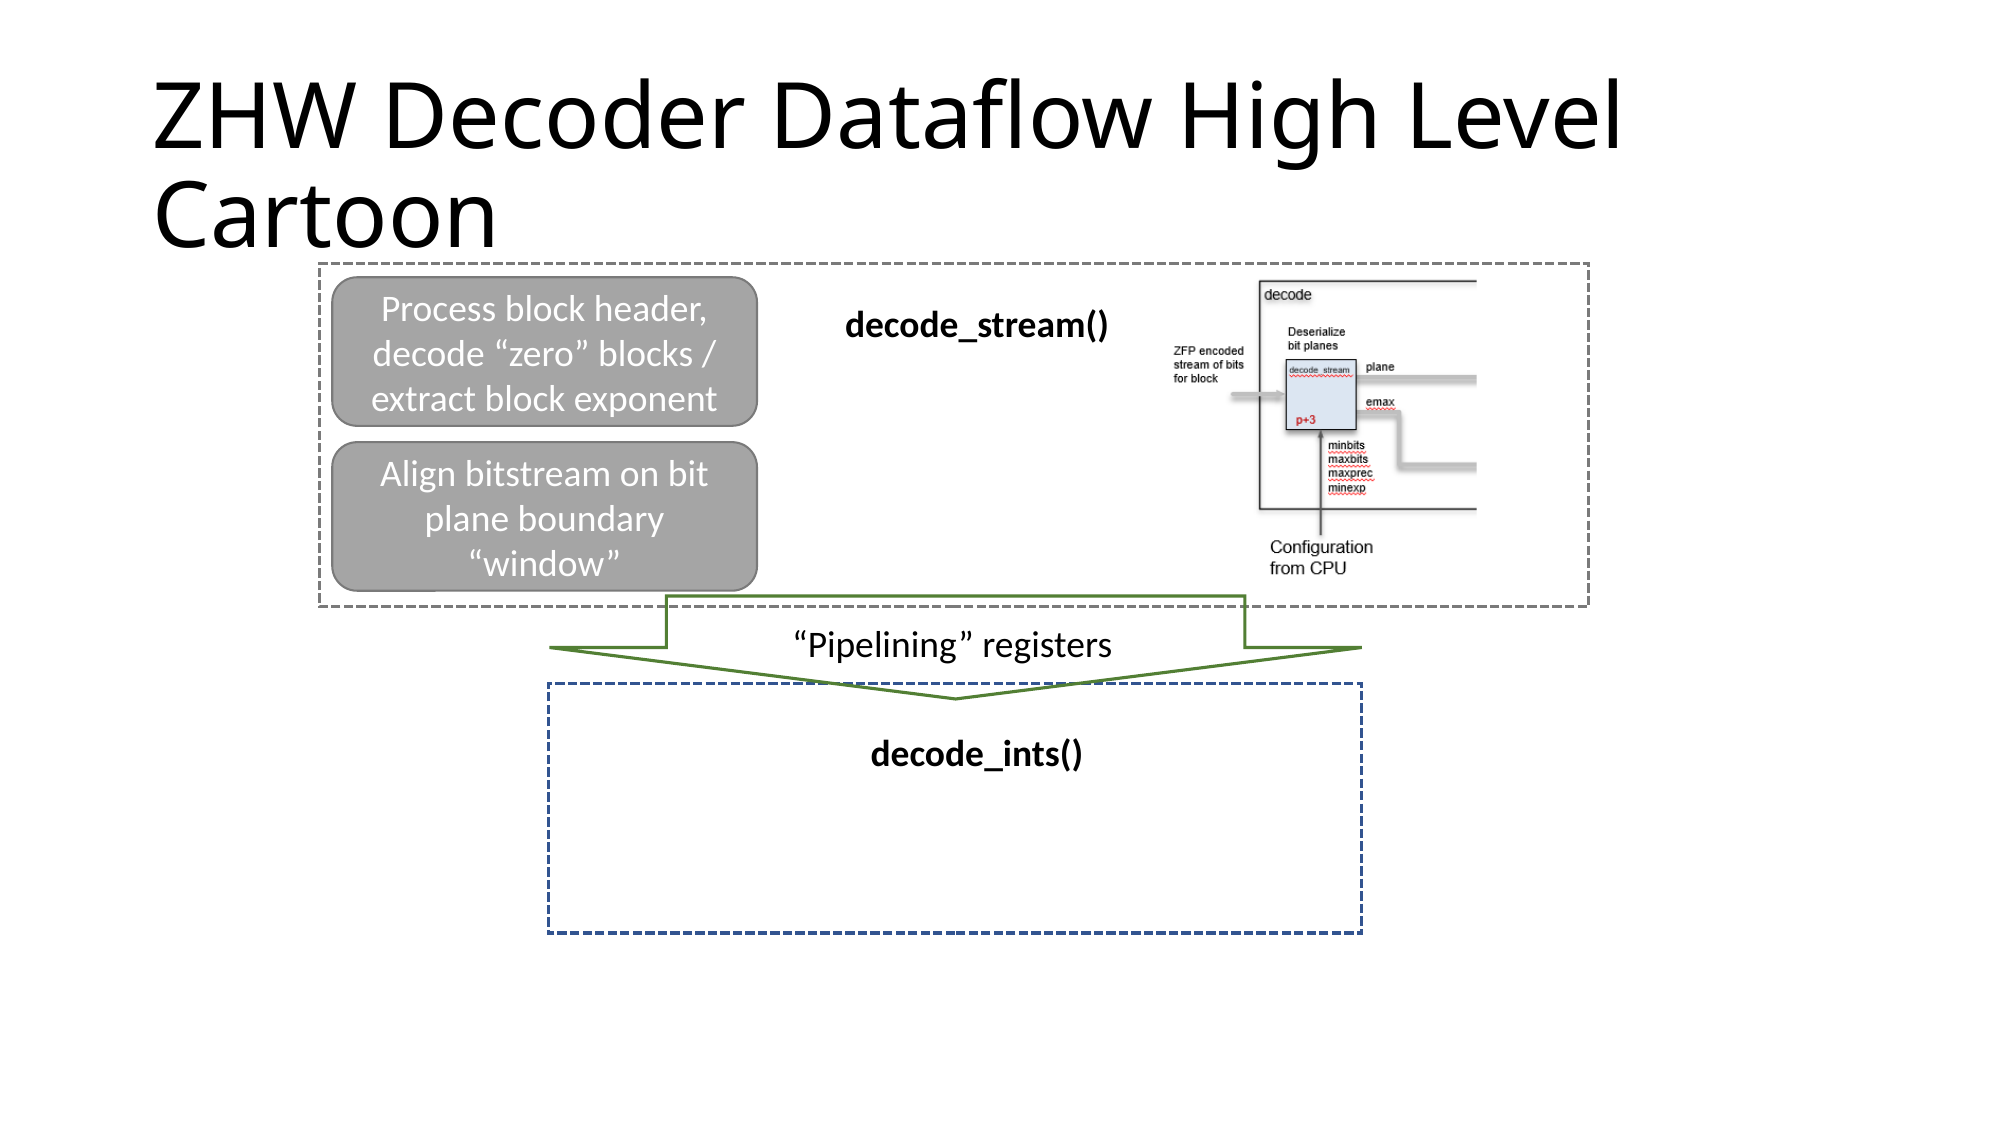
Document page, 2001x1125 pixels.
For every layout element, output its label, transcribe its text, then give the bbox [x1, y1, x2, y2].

picture [1165, 263, 1477, 587]
text_box “Pipelining” registers [740, 612, 1165, 672]
text_box [549, 594, 1362, 701]
text_box decode_stream() [765, 292, 1165, 353]
title ZHW Decoder Dataflow High Level Cartoon [137, 59, 1863, 278]
text_box decode_ints() [765, 721, 1190, 781]
text_box [319, 262, 1589, 608]
text_box [547, 683, 1363, 934]
